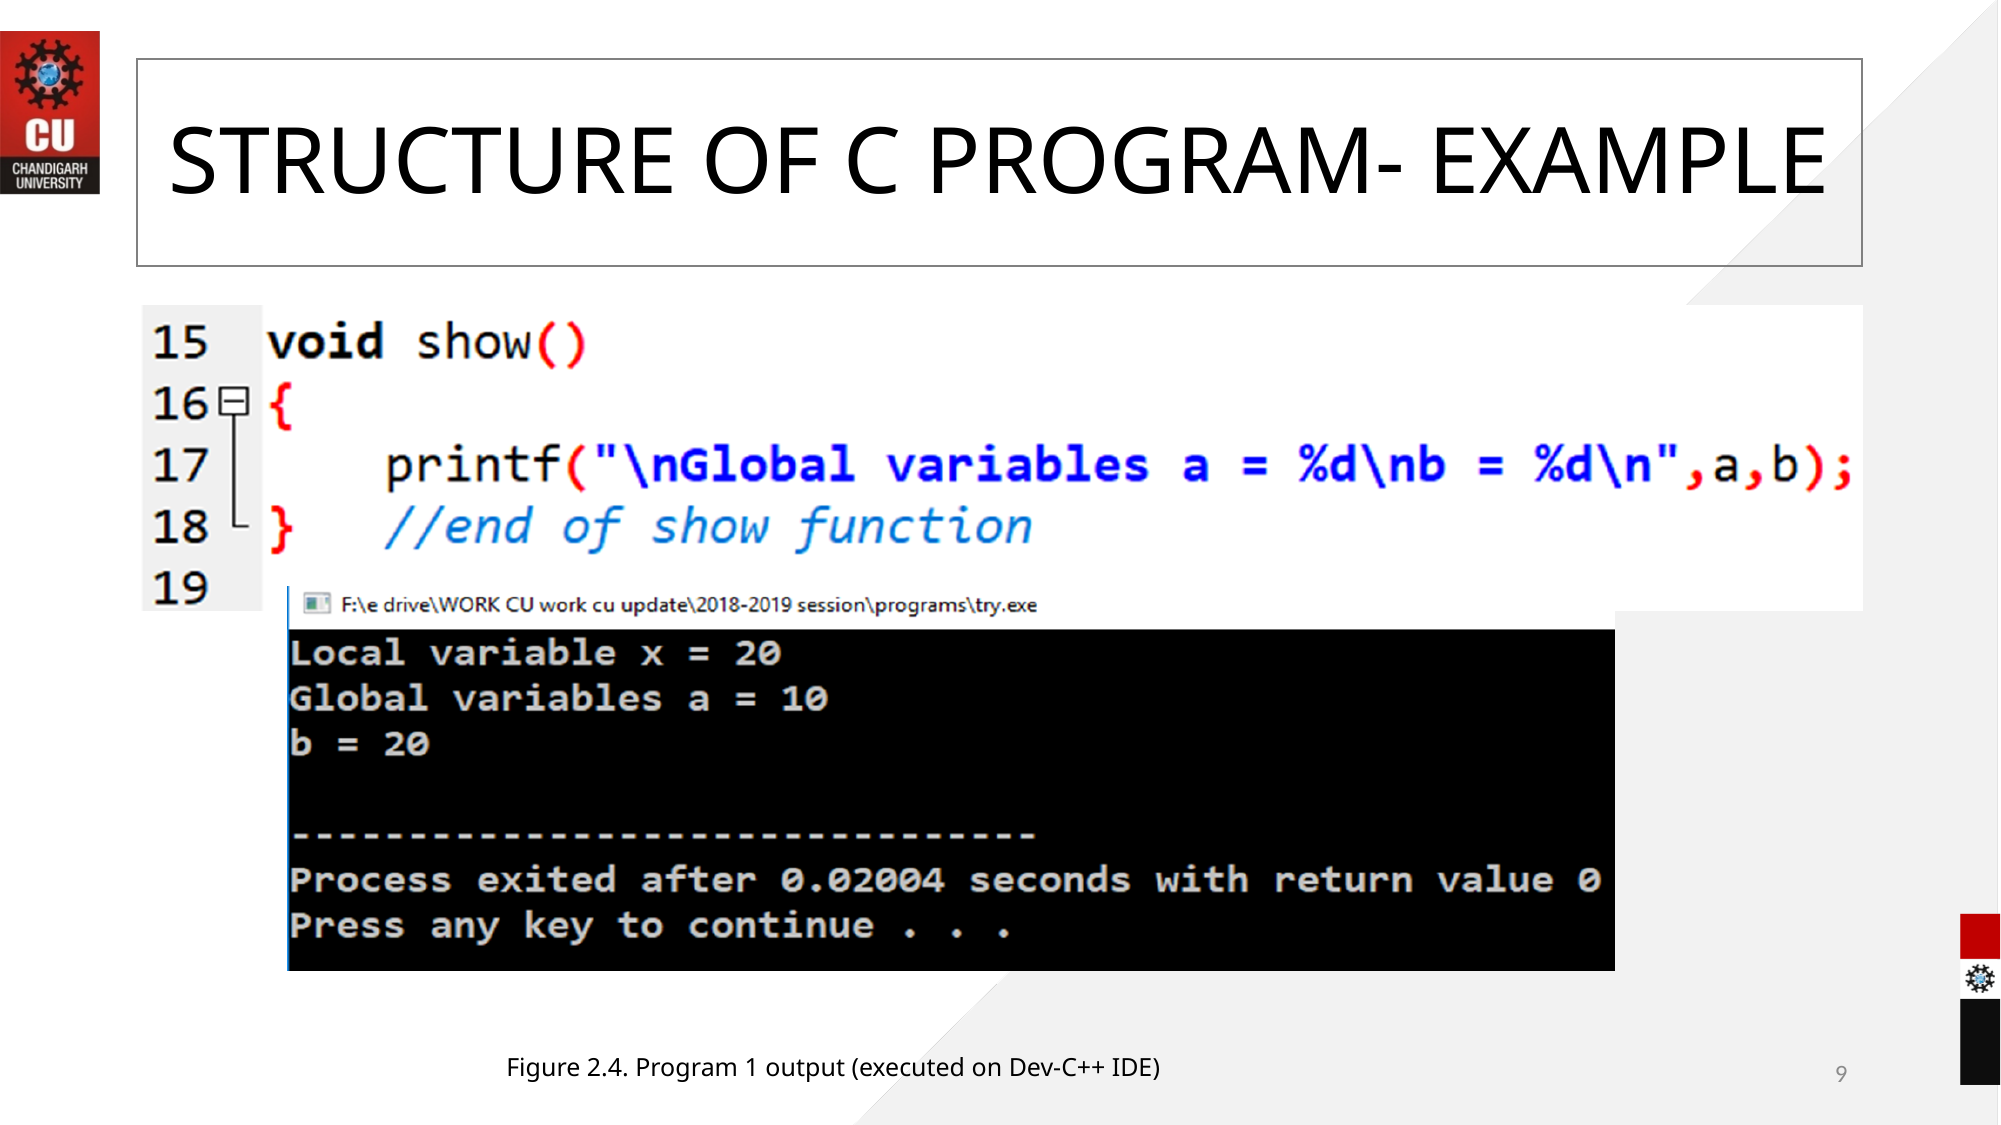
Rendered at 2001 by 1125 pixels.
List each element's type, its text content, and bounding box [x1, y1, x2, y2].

text_box [136, 58, 1863, 267]
picture [0, 0, 2001, 1125]
text_box Figure 2.4. Program 1 output (executed on Dev-C++ IDE) [491, 1044, 1183, 1090]
slide_number 9 [1412, 1042, 1863, 1103]
